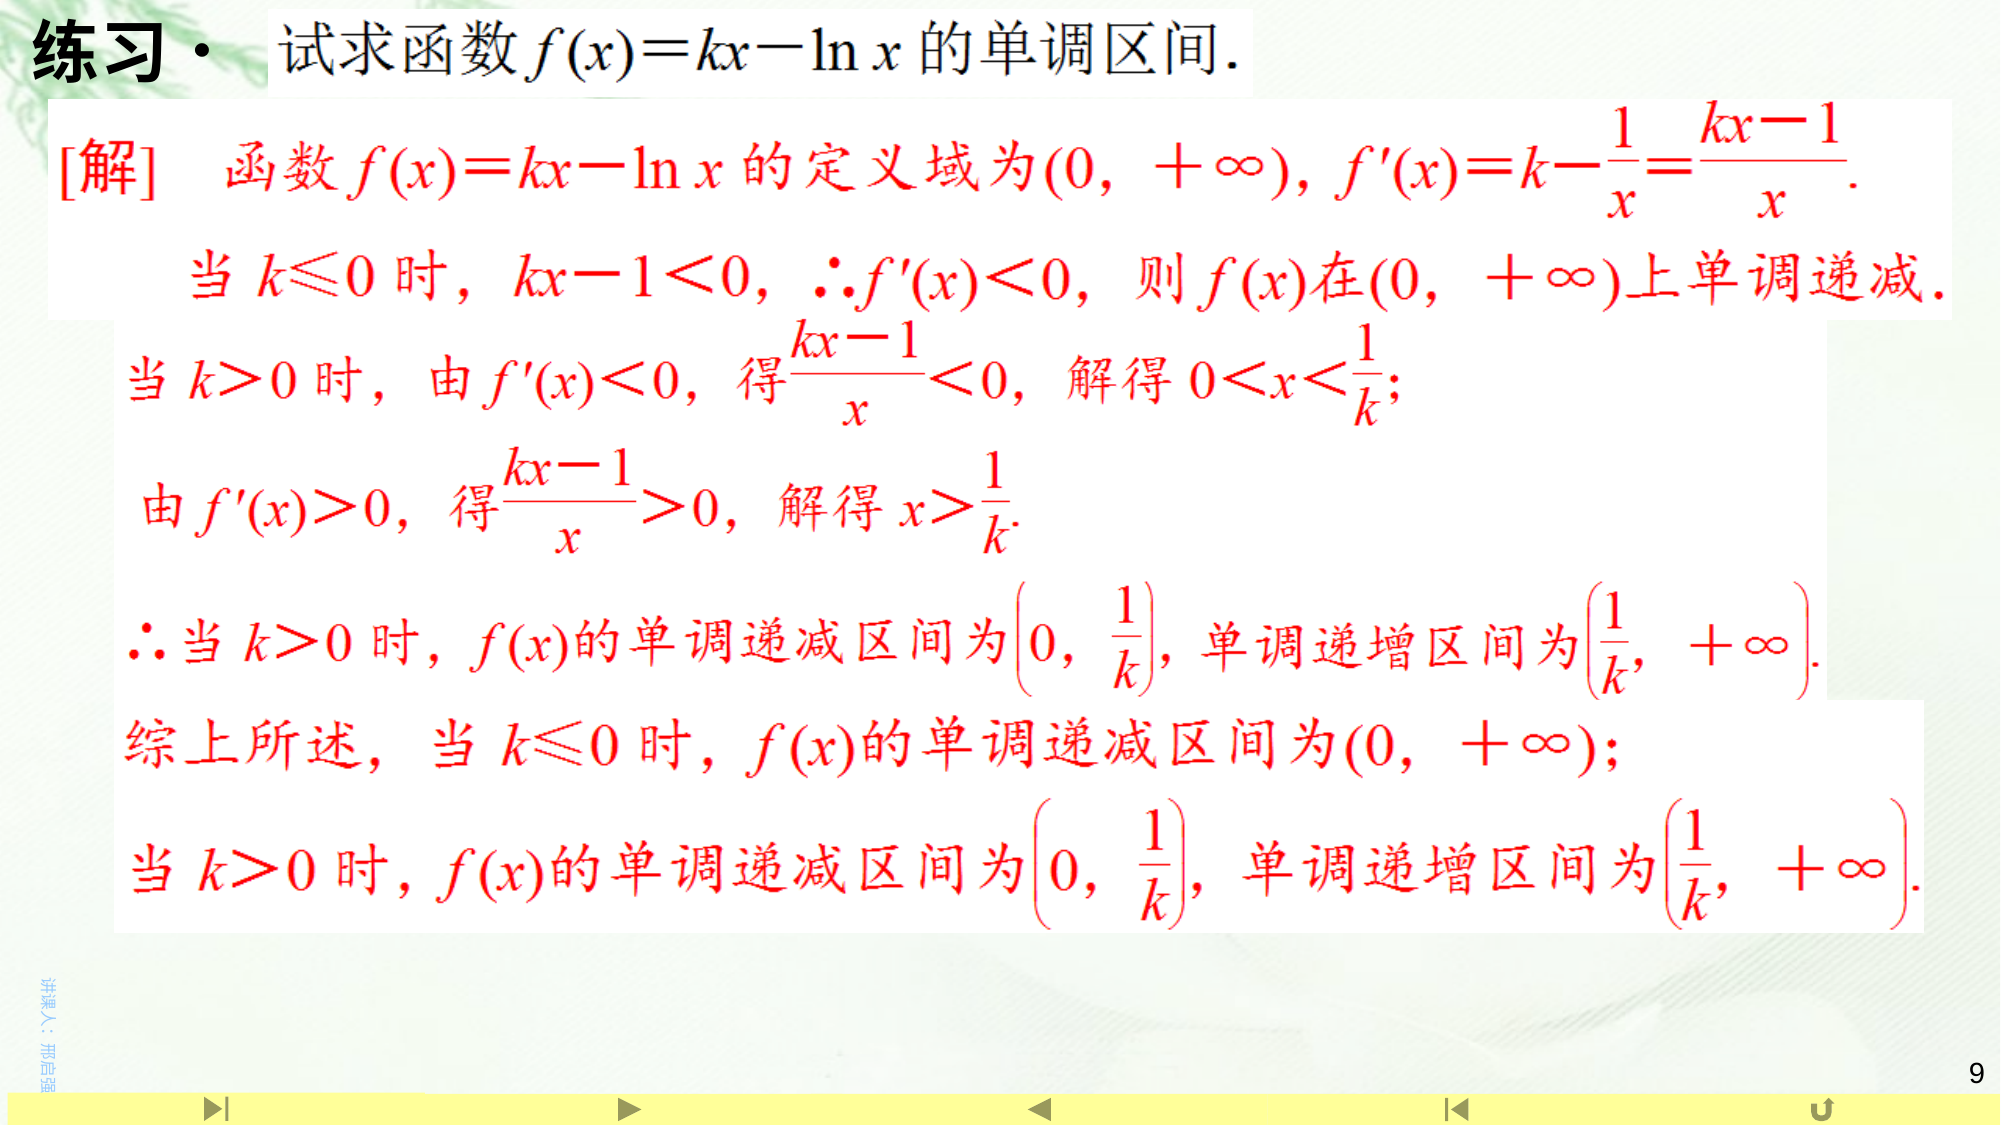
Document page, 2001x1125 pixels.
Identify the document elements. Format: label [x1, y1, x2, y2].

picture [0, 0, 2001, 1125]
text_box [31, 9, 266, 123]
